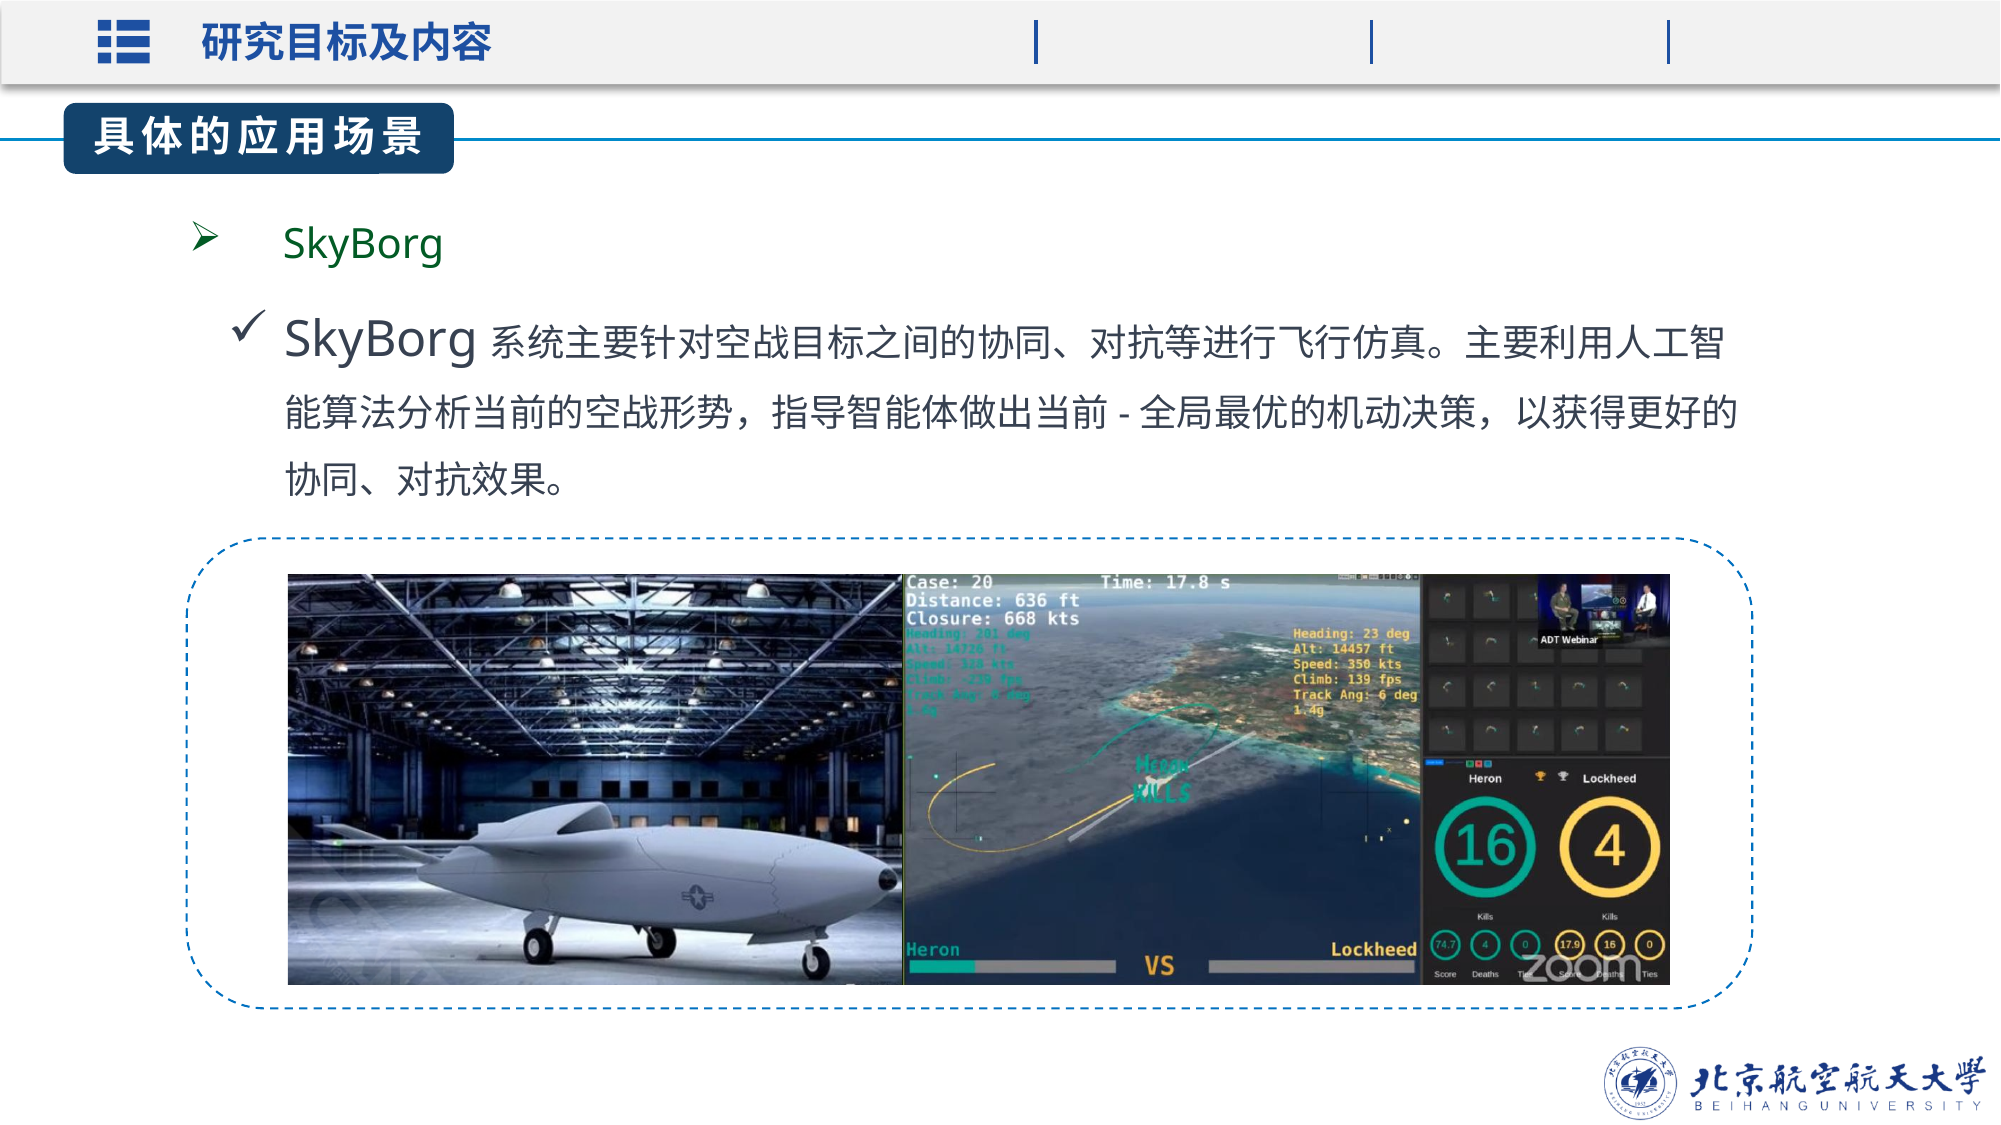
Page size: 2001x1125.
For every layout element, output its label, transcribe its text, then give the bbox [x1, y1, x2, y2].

text_box 具体的应用场景 [62, 140, 455, 175]
text_box SkyBorg系统主要针对空战目标之间的协同、对抗等进行飞行仿真。主要利用人工智能算法分析当前的空战形势，指导智能体做出当前-全局最优的机动决策，以获得更好的协同、对抗效果。 [213, 269, 1768, 509]
text_box SkyBorg [174, 209, 460, 274]
text_box [116, 36, 150, 48]
picture [1574, 1042, 2001, 1125]
text_box [116, 52, 150, 64]
text_box [0, 0, 2000, 85]
text_box 具体的应用场景 [62, 101, 455, 138]
text_box 研究目标及内容 [186, 8, 741, 74]
text_box [97, 19, 112, 31]
text_box [97, 36, 112, 48]
text_box [97, 52, 112, 64]
text_box [185, 537, 1754, 1010]
picture [287, 574, 1670, 985]
text_box [116, 19, 150, 31]
